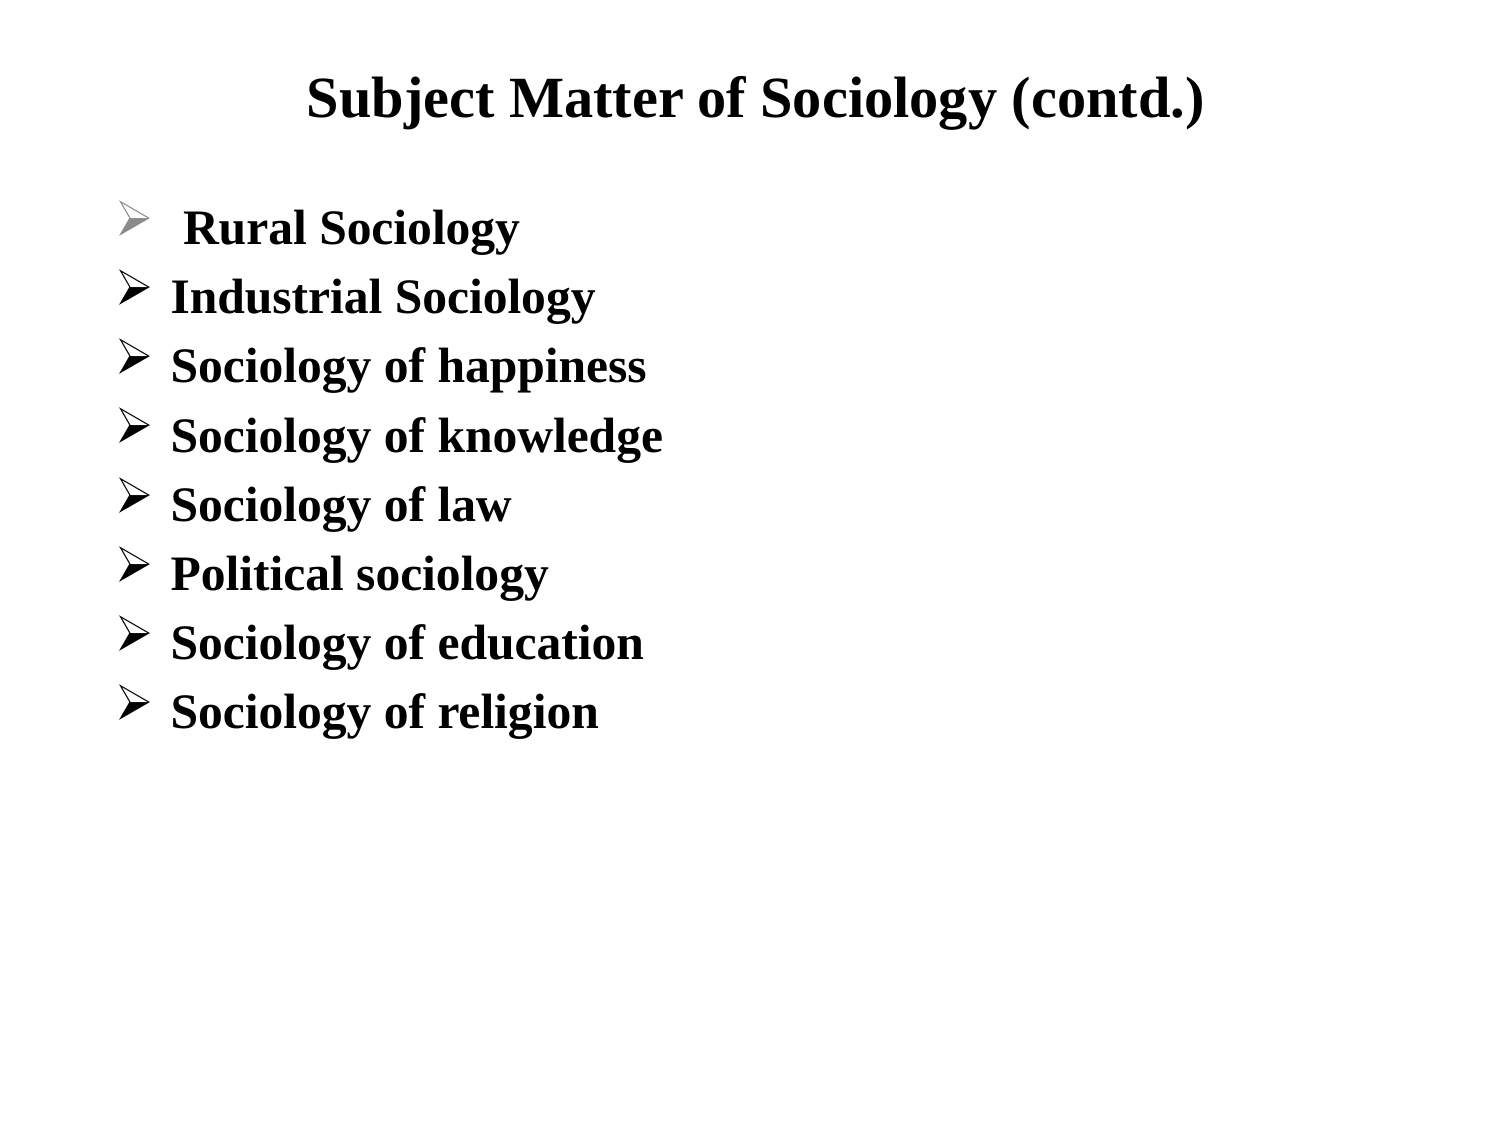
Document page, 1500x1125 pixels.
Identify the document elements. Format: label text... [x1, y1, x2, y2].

subtitle Rural Sociology Industrial Sociology Sociology of happiness Sociology of knowledge Sociology of law Political sociology Sociology of education Sociology of religion [99, 187, 1413, 750]
title Subject Matter of Sociology (contd.) [62, 50, 1450, 138]
